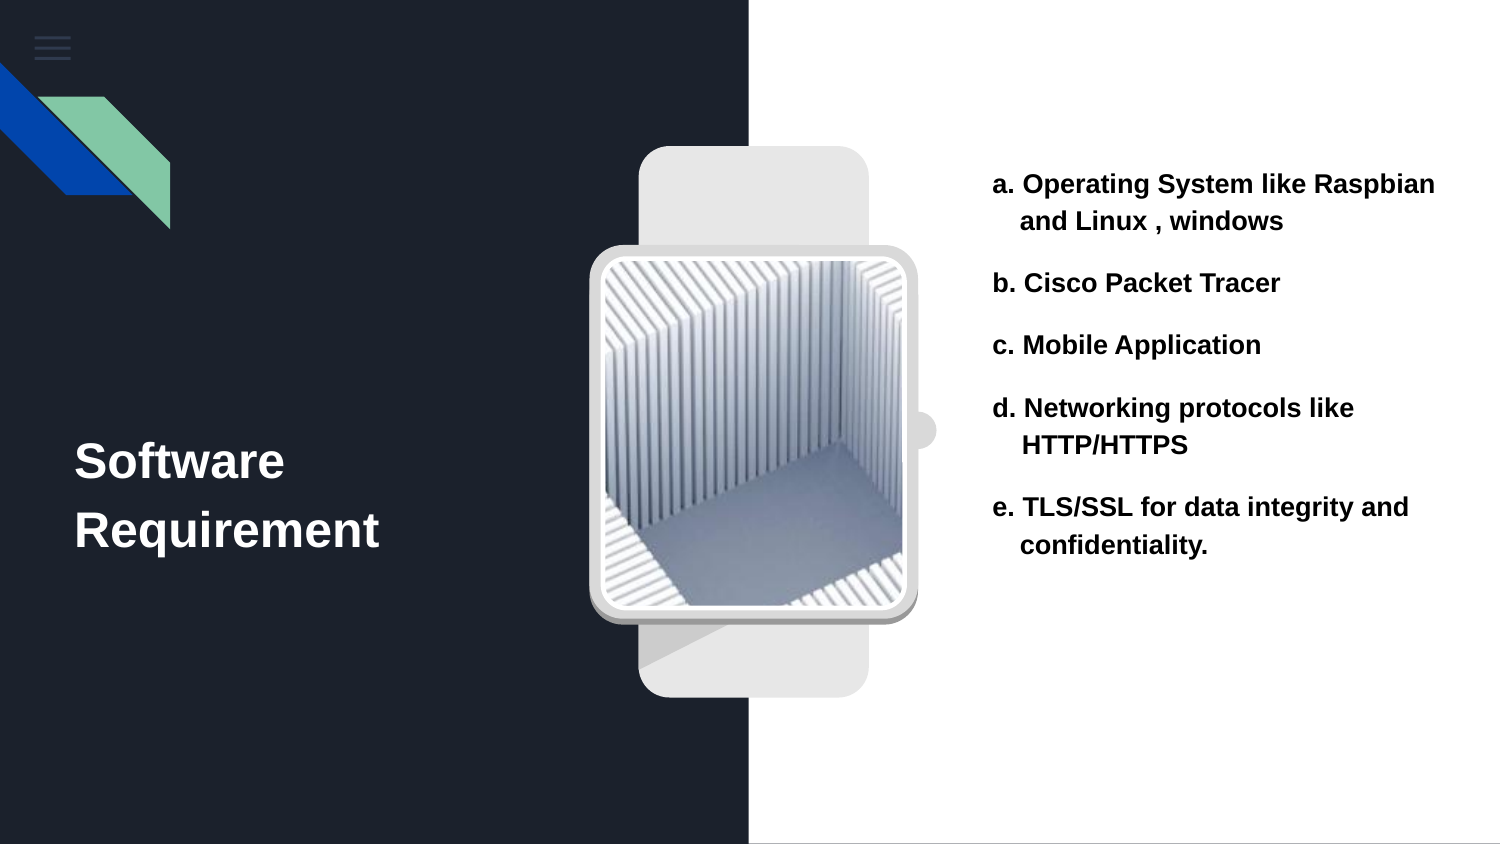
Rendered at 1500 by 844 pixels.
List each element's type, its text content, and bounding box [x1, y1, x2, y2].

title Software Requirement [59, 315, 438, 611]
picture [602, 258, 905, 609]
list a. Operating System like Raspbian and Linux , windows b. Cisco Packet Tracer c. Mobile Application d. Networking protocols like HTTP/HTTPS e. TLS/SSL for data integrity and confidentiality. [967, 146, 1464, 645]
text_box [589, 145, 937, 698]
